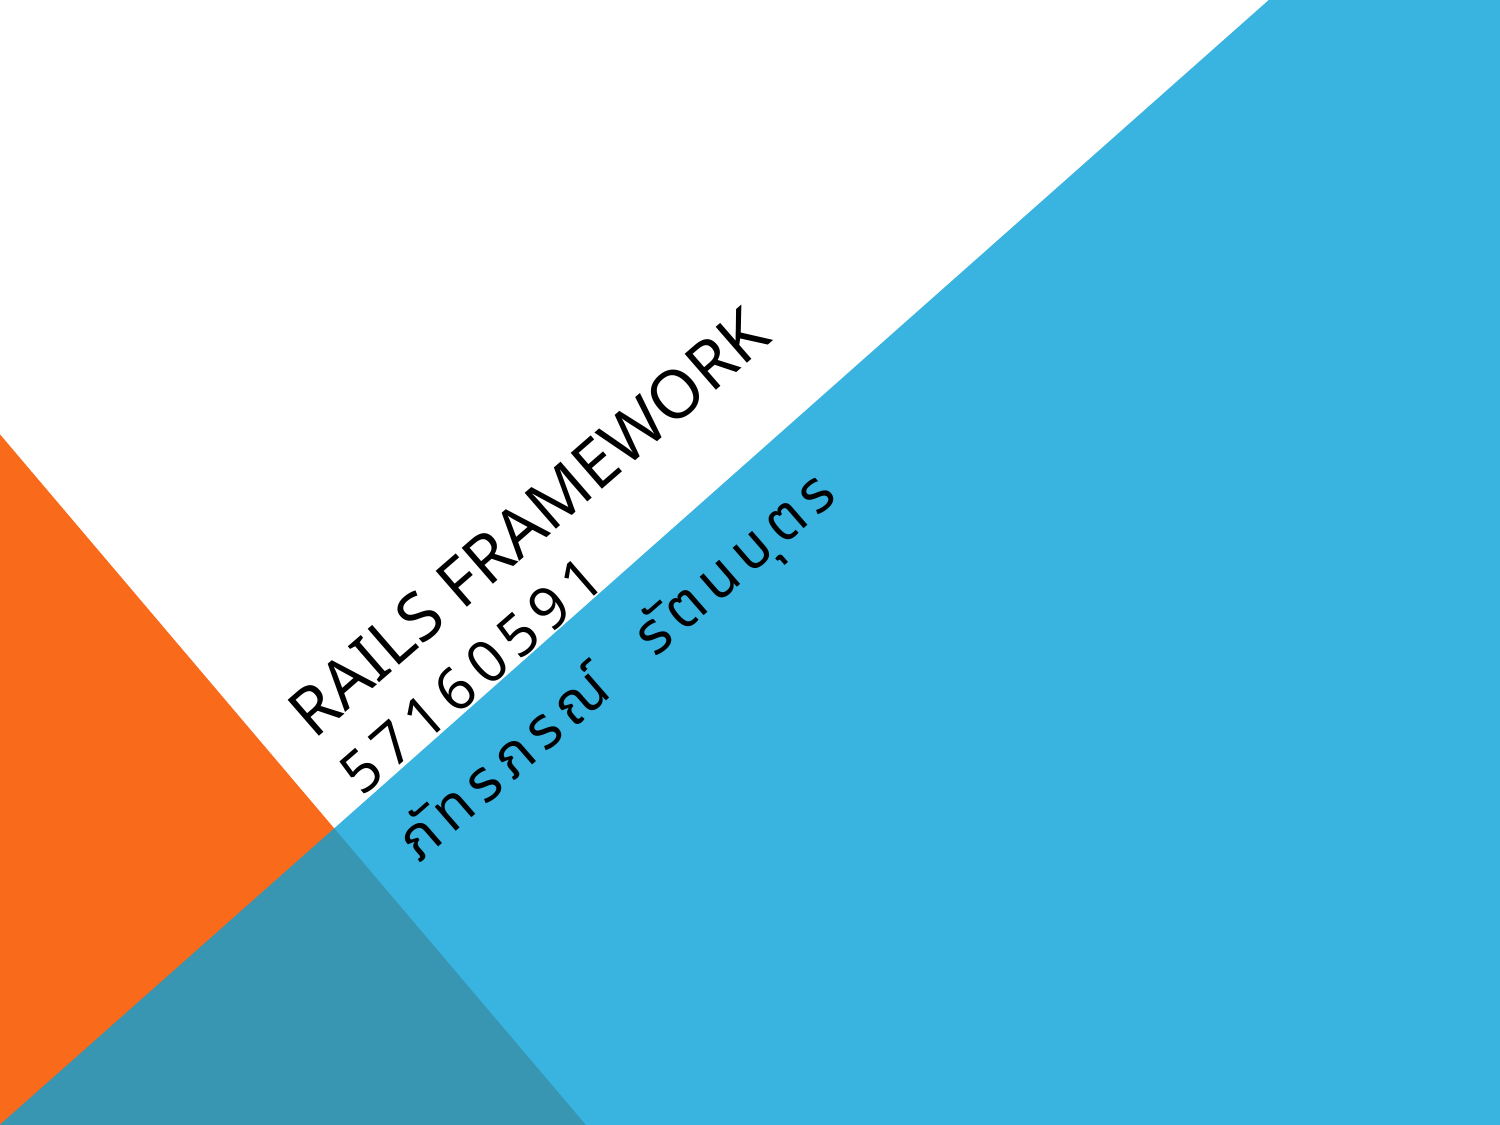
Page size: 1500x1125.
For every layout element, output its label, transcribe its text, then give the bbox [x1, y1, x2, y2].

subtitle 57160591 ภัทรภรณ์ รัตนบุตร [312, 61, 1154, 804]
title Rails Framework [182, 4, 1012, 761]
